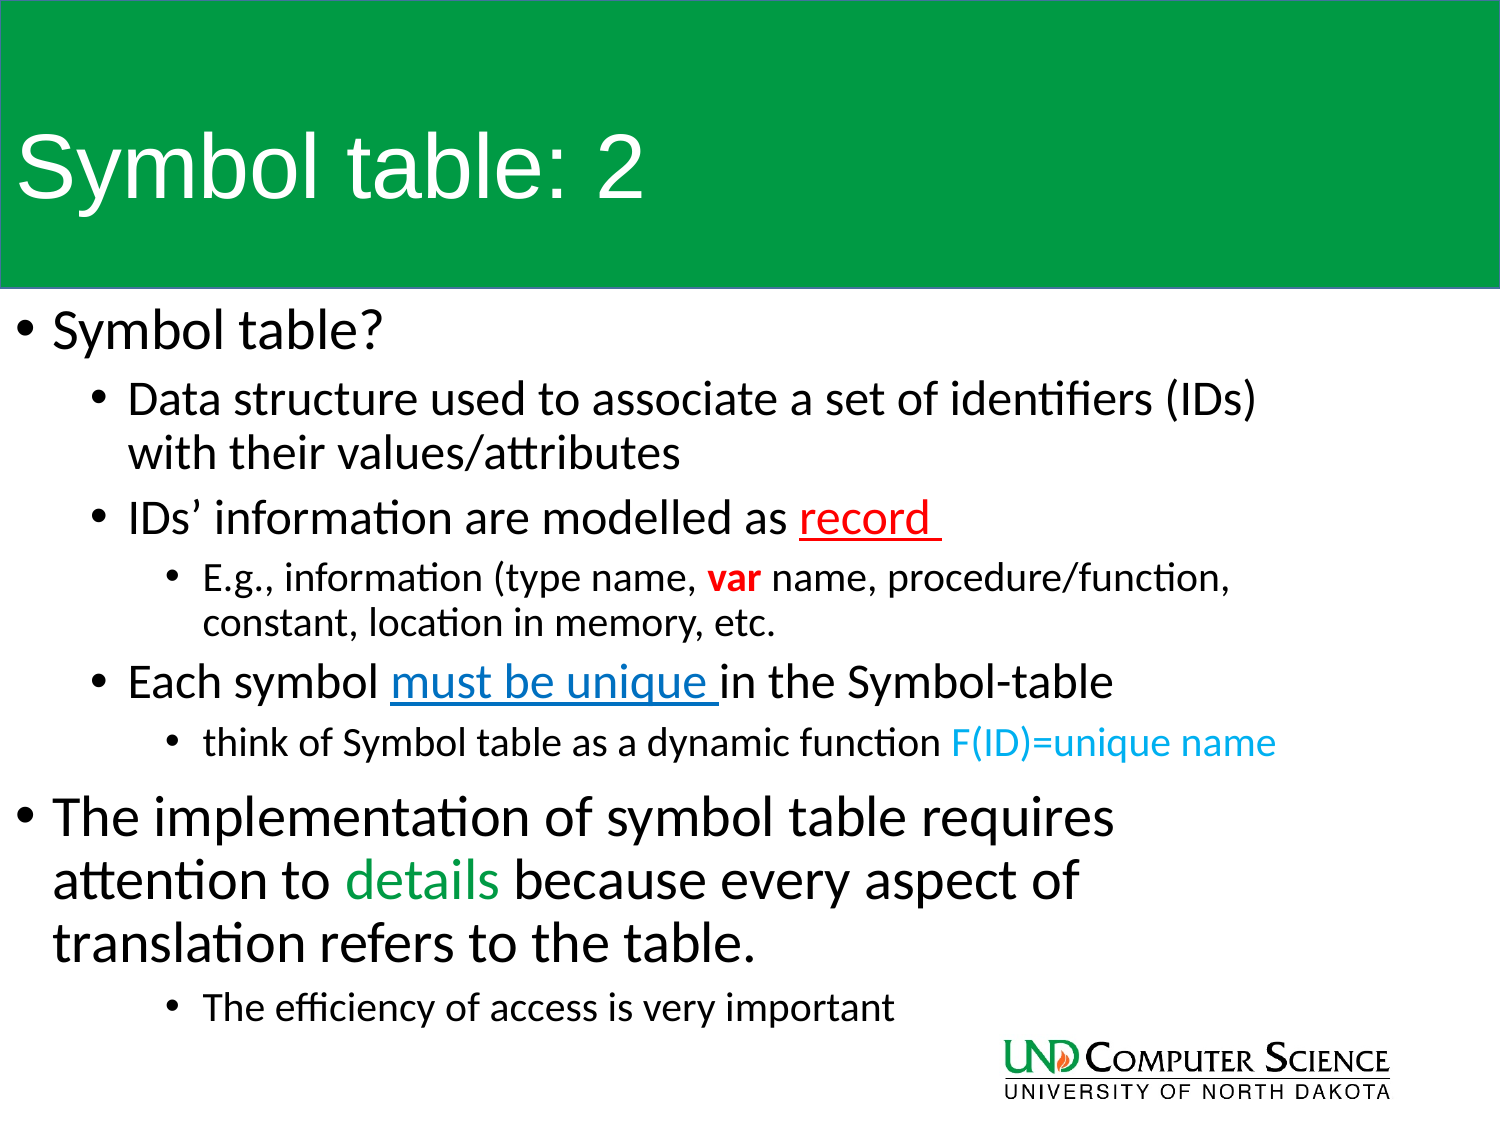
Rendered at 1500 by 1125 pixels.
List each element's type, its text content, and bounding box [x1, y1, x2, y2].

picture [999, 1034, 1397, 1104]
list Symbol table? Data structure used to associate a set of identifiers (IDs) with their values/attributes IDs’ information are modelled as record E.g., information (type name, var name, procedure/function, constant, location in memory, etc. Each symbol must be unique in the Symbol-table think of Symbol table as a dynamic function F(ID)=unique name The implementation of symbol table requires attention to details because every aspect of translation refers to the table. The efficiency of access is very important [0, 291, 1350, 1102]
title Symbol table: 2 [0, 59, 1397, 278]
